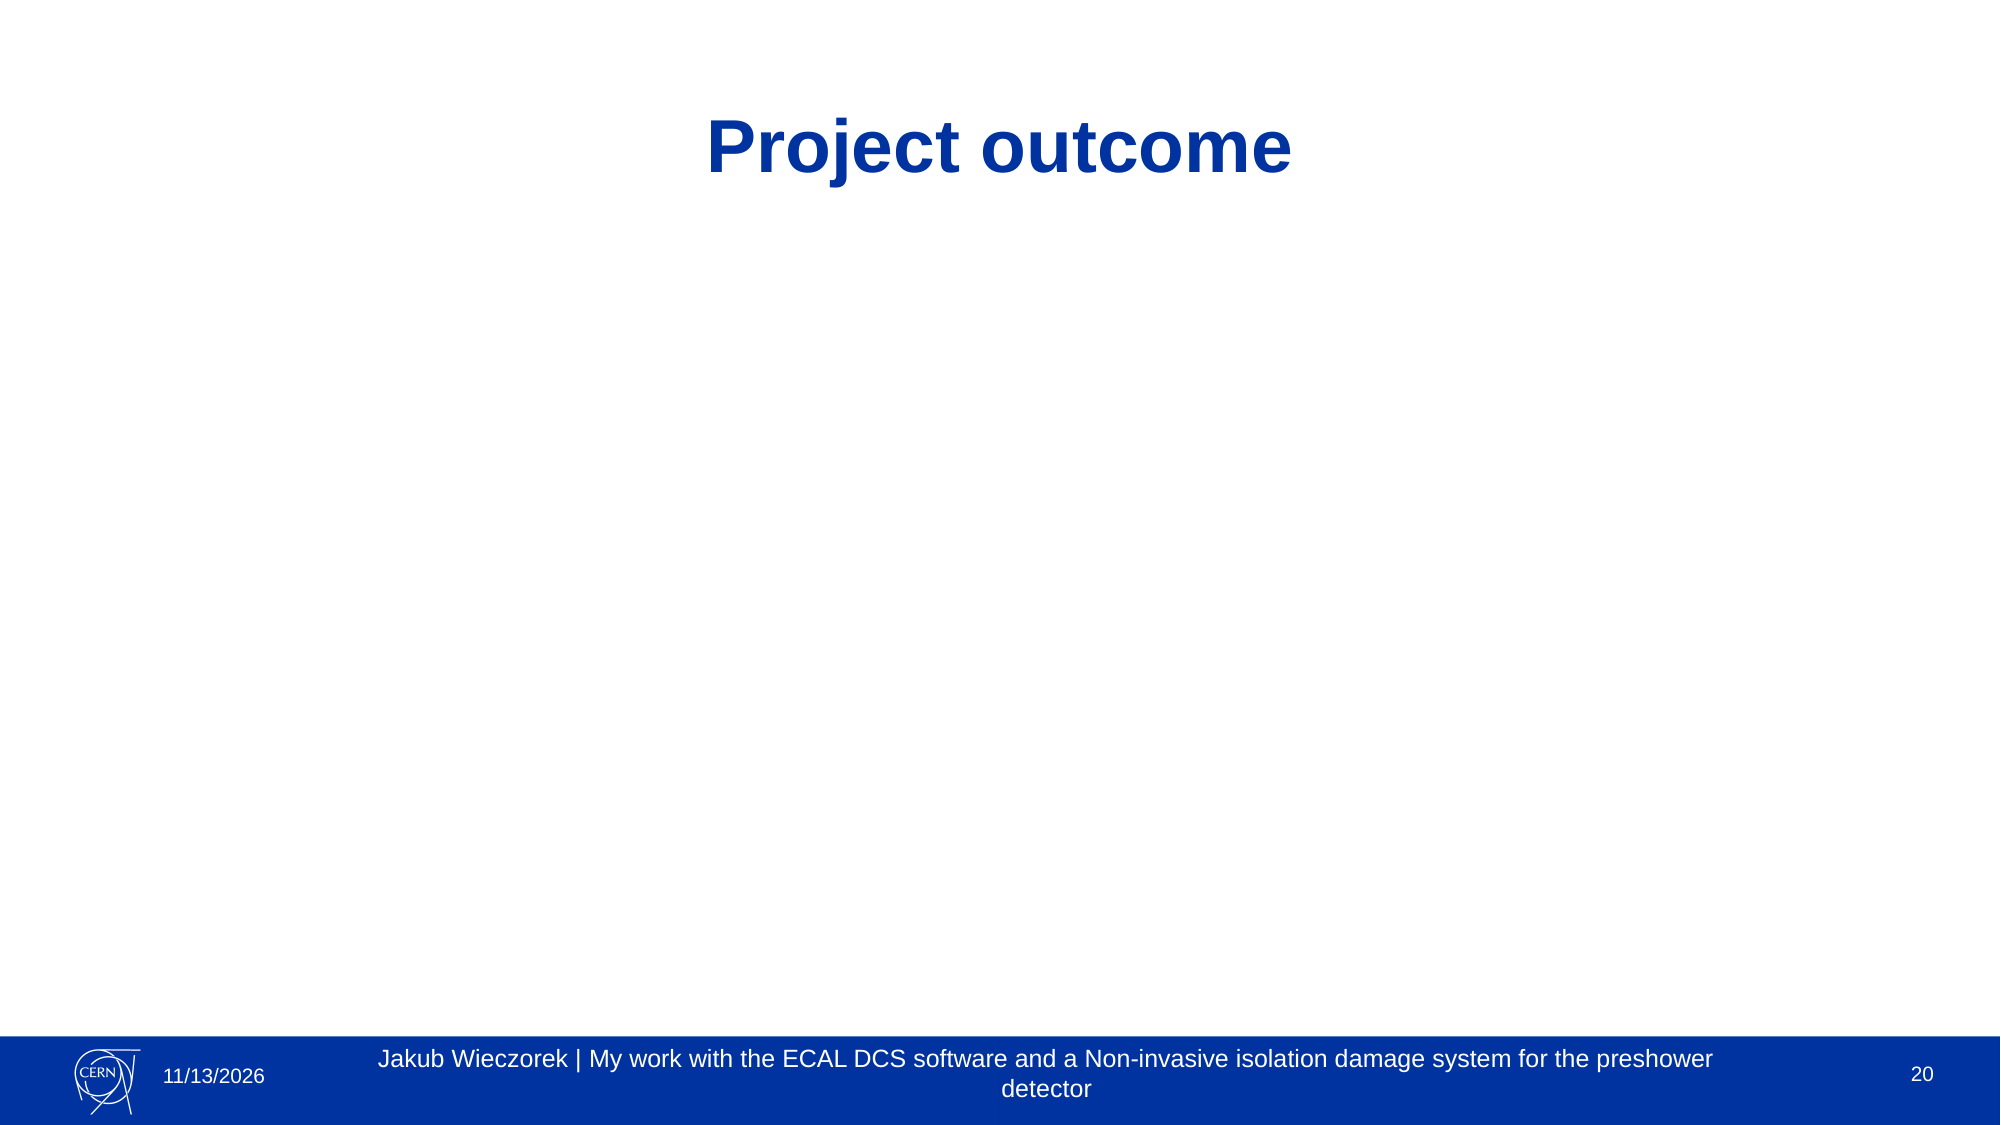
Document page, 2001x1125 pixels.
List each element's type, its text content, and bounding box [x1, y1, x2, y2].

slide_number 20 [1822, 1042, 1934, 1103]
title Project outcome [66, 61, 1933, 237]
footer Jakub Wieczorek | My work with the ECAL DCS software and a Non-invasive isolation damage system for the preshower detector [316, 1042, 1777, 1103]
picture [0, 1036, 2000, 1125]
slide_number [161, 1045, 265, 1105]
